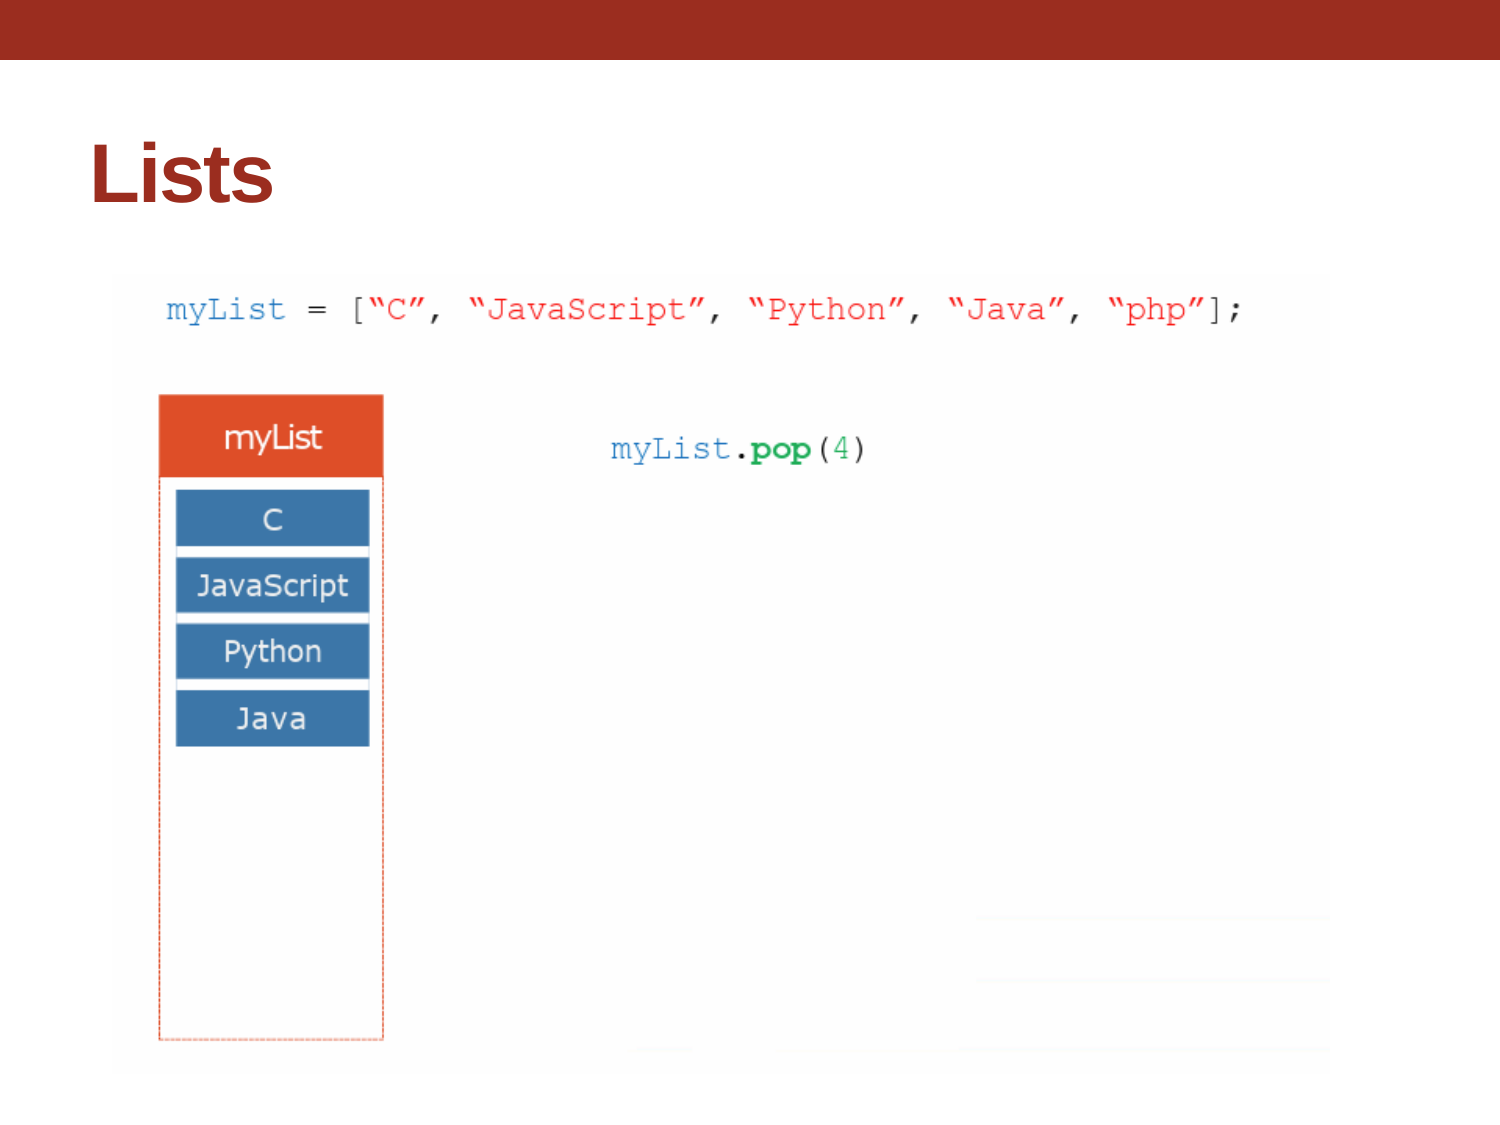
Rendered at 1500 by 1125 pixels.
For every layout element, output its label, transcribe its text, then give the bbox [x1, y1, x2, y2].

text_box [75, 262, 1425, 1063]
text_box Lists [75, 87, 1425, 250]
picture [112, 274, 1330, 1074]
